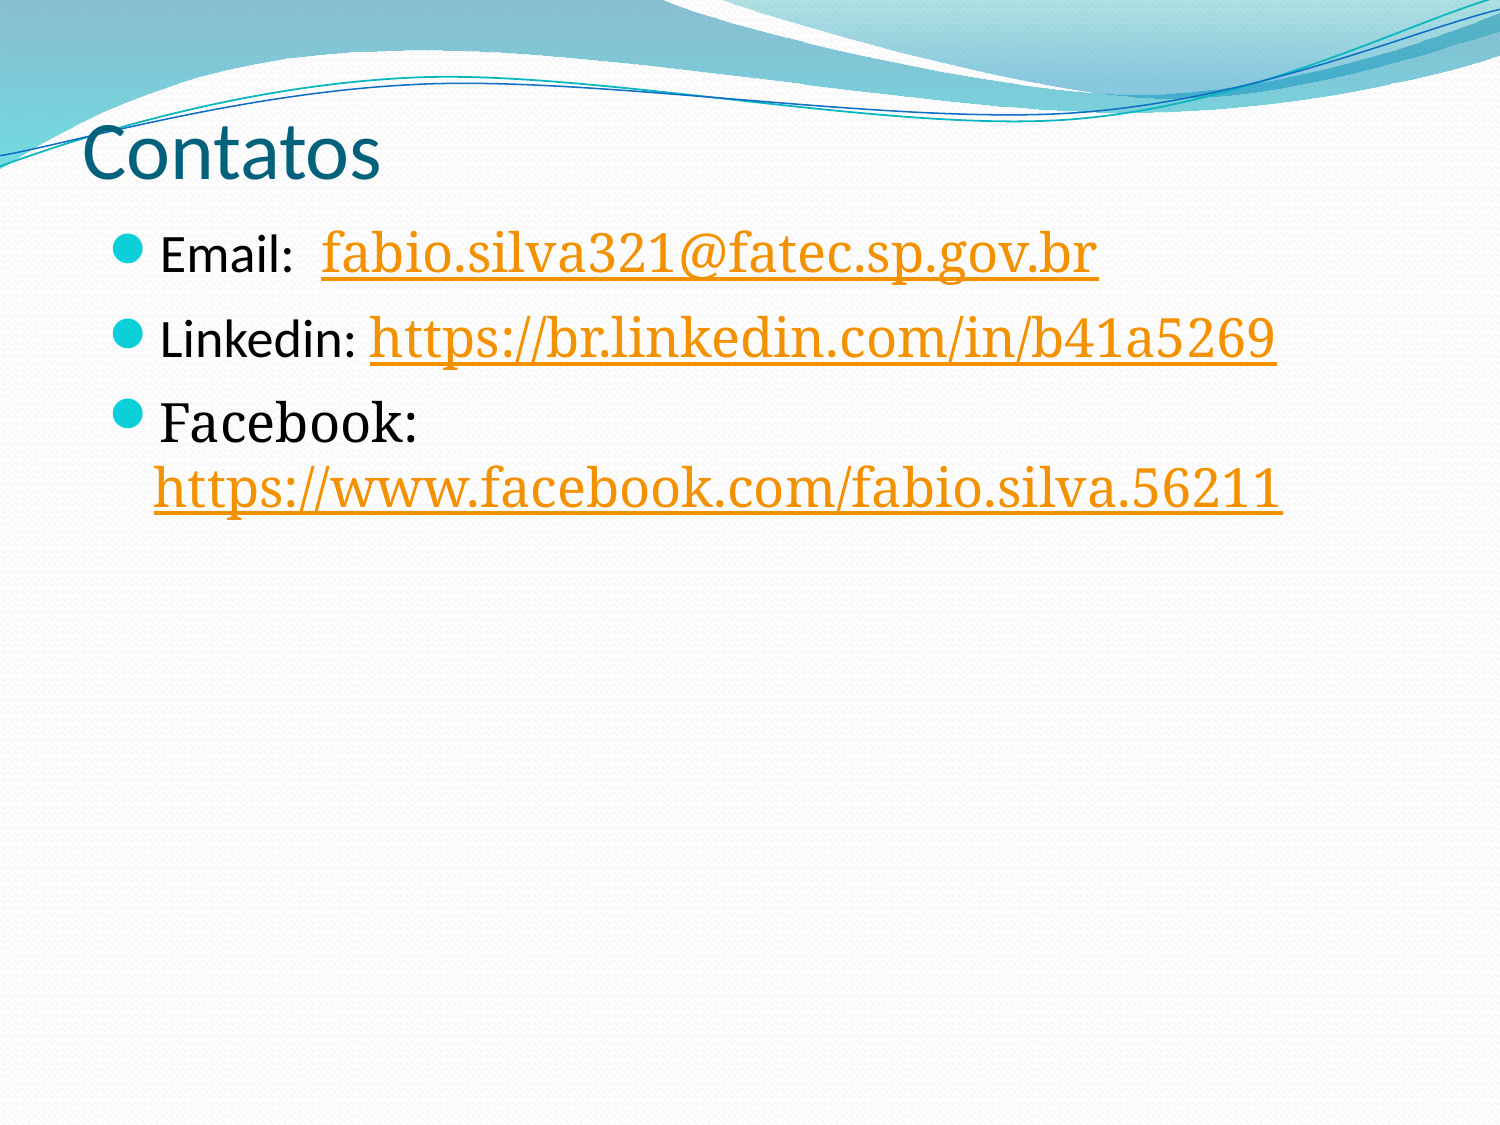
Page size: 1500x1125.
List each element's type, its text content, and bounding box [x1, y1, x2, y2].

list Email: fabio.silva321@fatec.sp.gov.br Linkedin: https://br.linkedin.com/in/b41a5269 Facebook: https://www.facebook.com/fabio.silva.56211 [93, 210, 1444, 966]
title Contatos [82, 35, 1432, 197]
